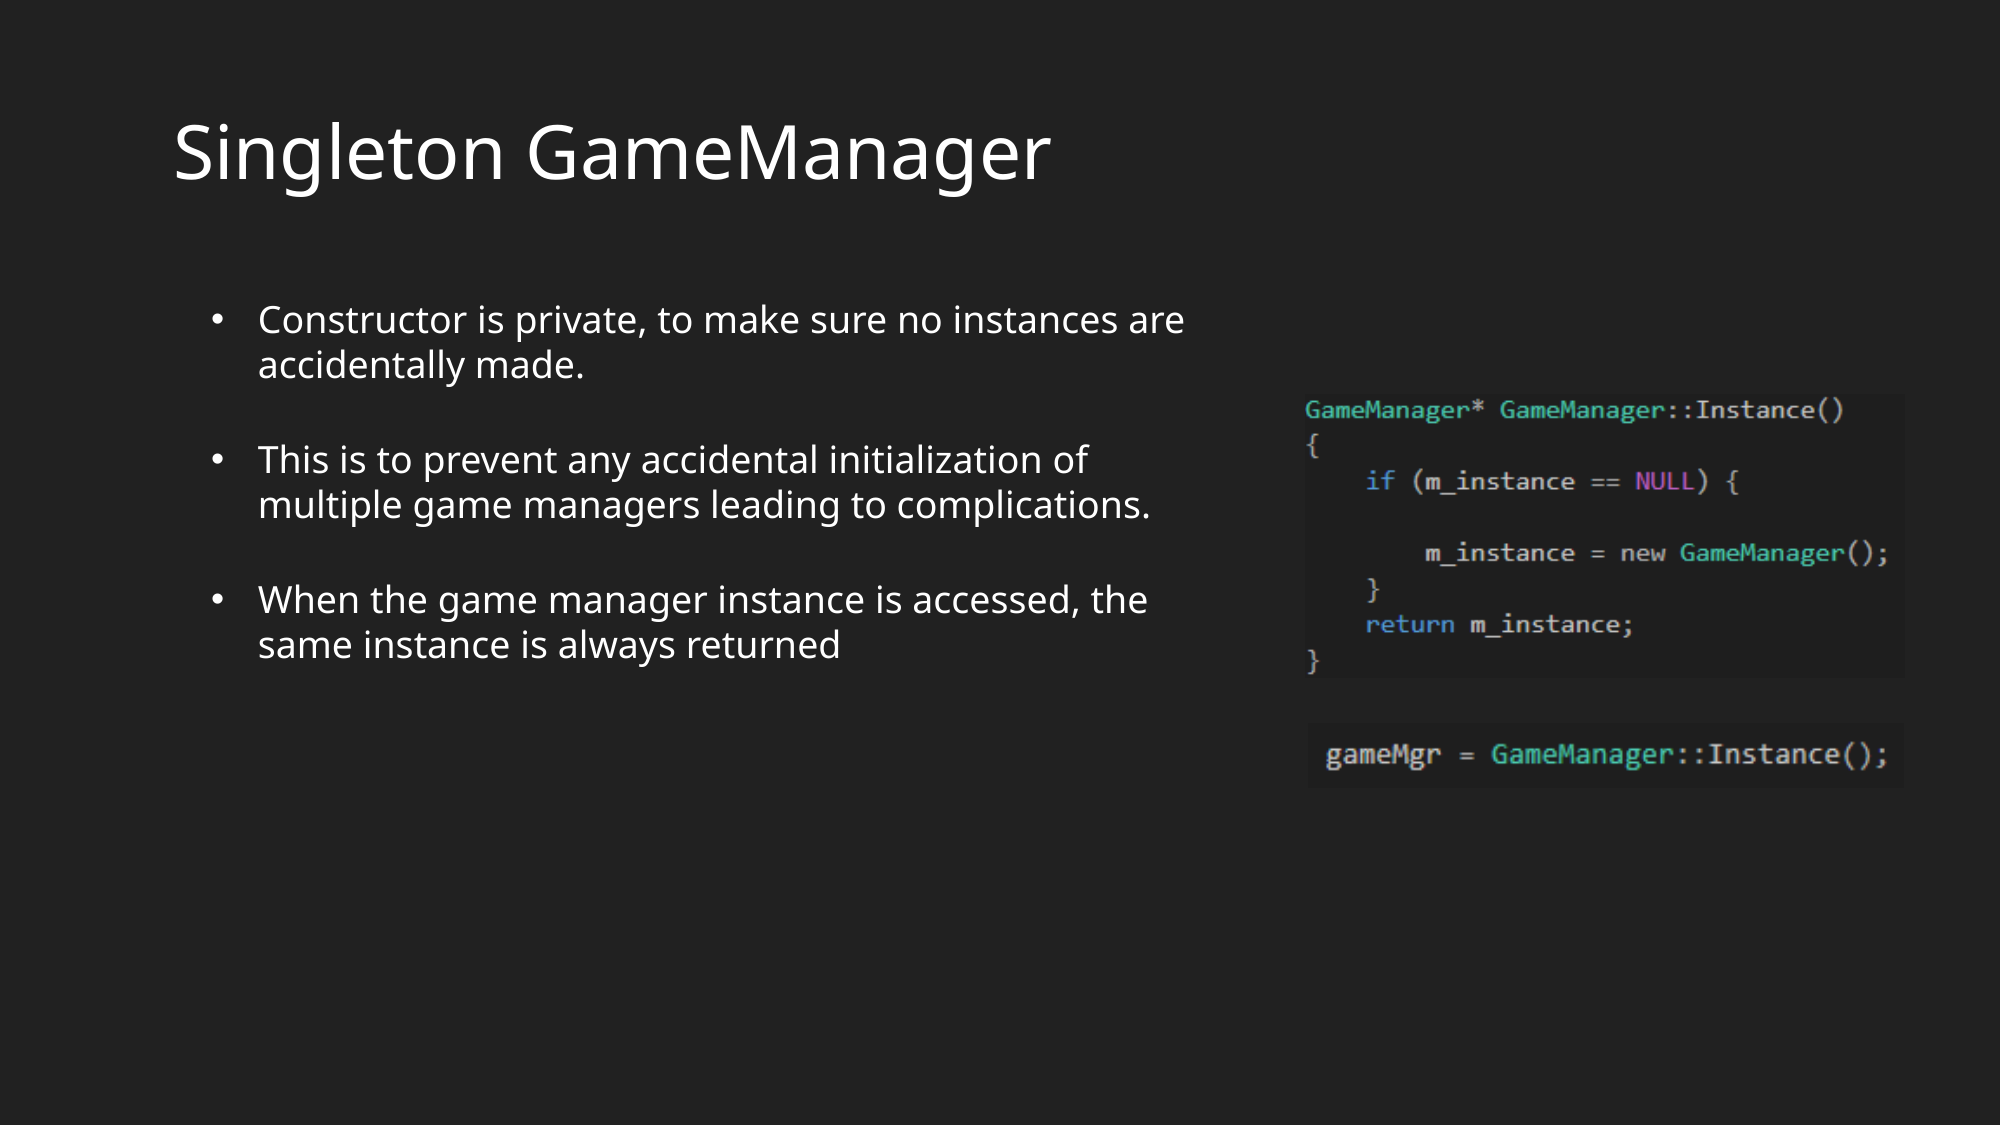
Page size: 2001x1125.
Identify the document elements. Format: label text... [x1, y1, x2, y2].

text_box Singleton GameManager [158, 97, 1068, 203]
picture [1304, 394, 1905, 678]
picture [1307, 723, 1905, 788]
text_box Constructor is private, to make sure no instances are accidentally made. This is to prevent any accidental initialization of multiple game managers leading to complications. When the game manager instance is accessed, the same instance is always returned [196, 288, 1222, 673]
